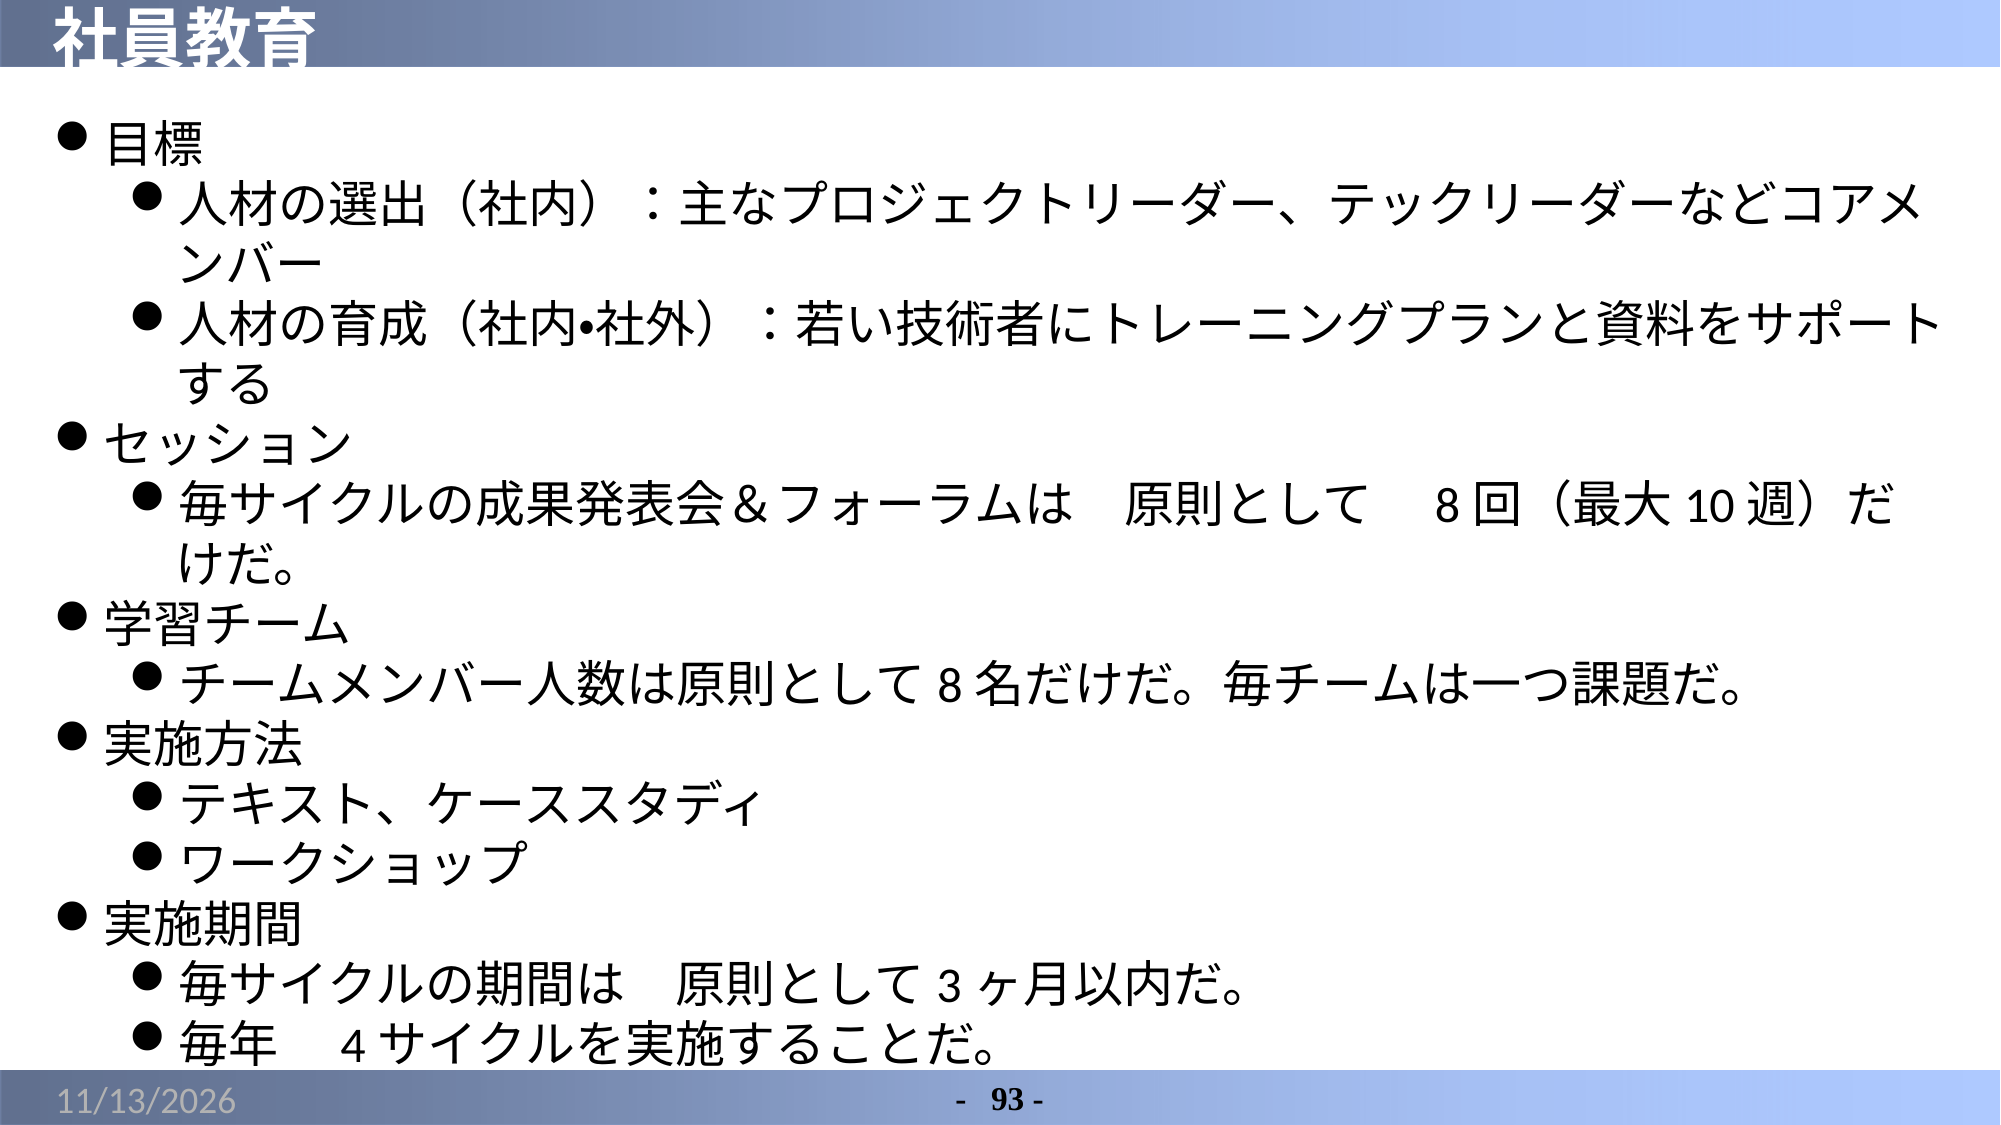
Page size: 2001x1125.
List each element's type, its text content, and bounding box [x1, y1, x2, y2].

list 目標 人材の選出（社内）：主なプロジェクトリーダー、テックリーダーなどコアメンバー 人材の育成（社内・社外）：若い技術者にトレーニングプランと資料をサポートする セッション 毎サイクルの成果発表会＆フォーラムは 原則として 8回（最大10週）だけだ。 学習チーム チームメンバー人数は原則として8名だけだ。毎チームは一つ課題だ。 実施方法 テキスト、ケーススタディ ワークショップ 実施期間 毎サイクルの期間は 原則として3ヶ月以内だ。 毎年 4サイクルを実施することだ。 [53, 112, 1947, 900]
slide_number - 93 - [934, 1078, 1063, 1117]
title 社員教育 [52, 0, 1946, 78]
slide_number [55, 1076, 516, 1122]
